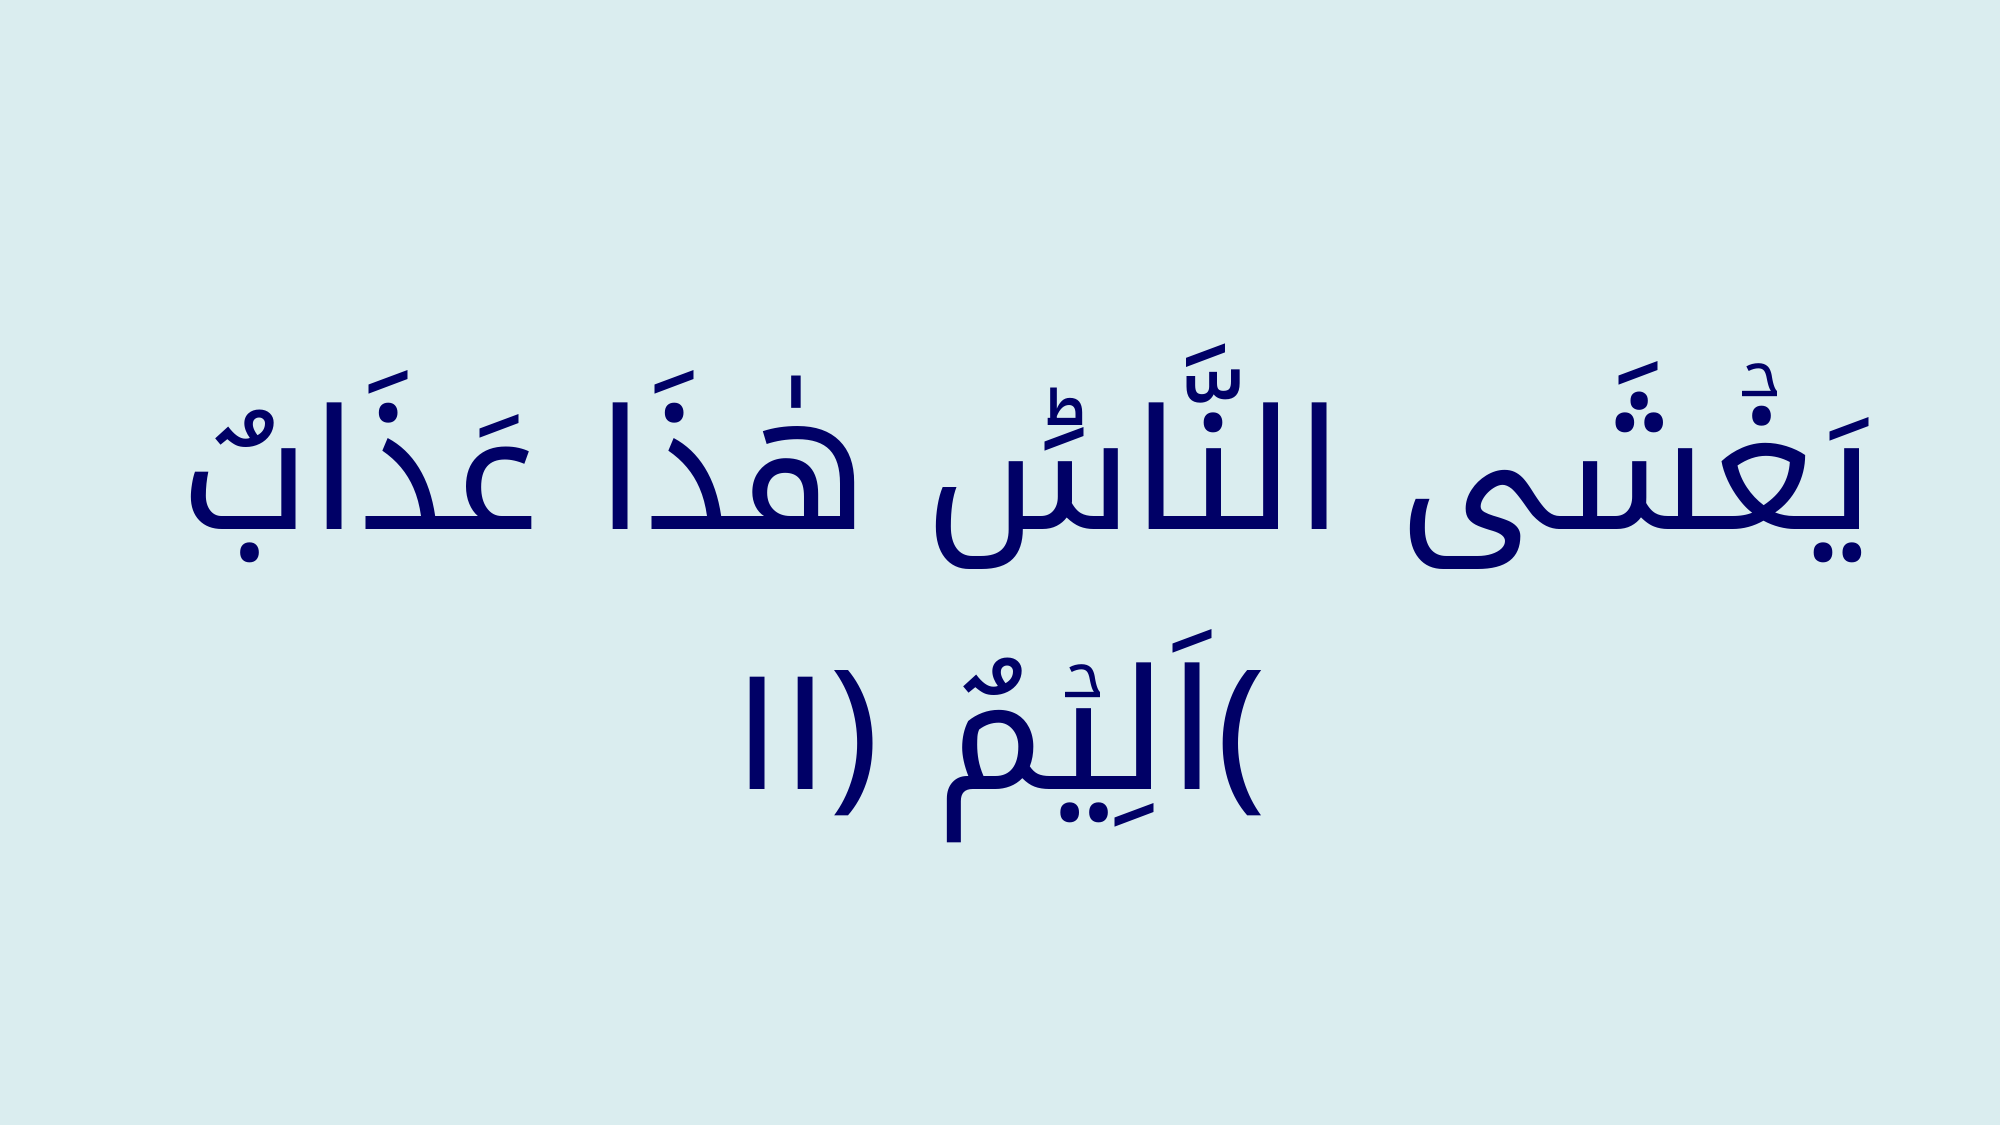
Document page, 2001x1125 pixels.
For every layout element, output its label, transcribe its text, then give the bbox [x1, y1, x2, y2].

list يَغۡشَى النَّاسَ‌ؕ هٰذَا عَذَابٌ اَلِيۡمٌ ‏﴿﻿۱۱﻿﴾ [99, 90, 1900, 1035]
